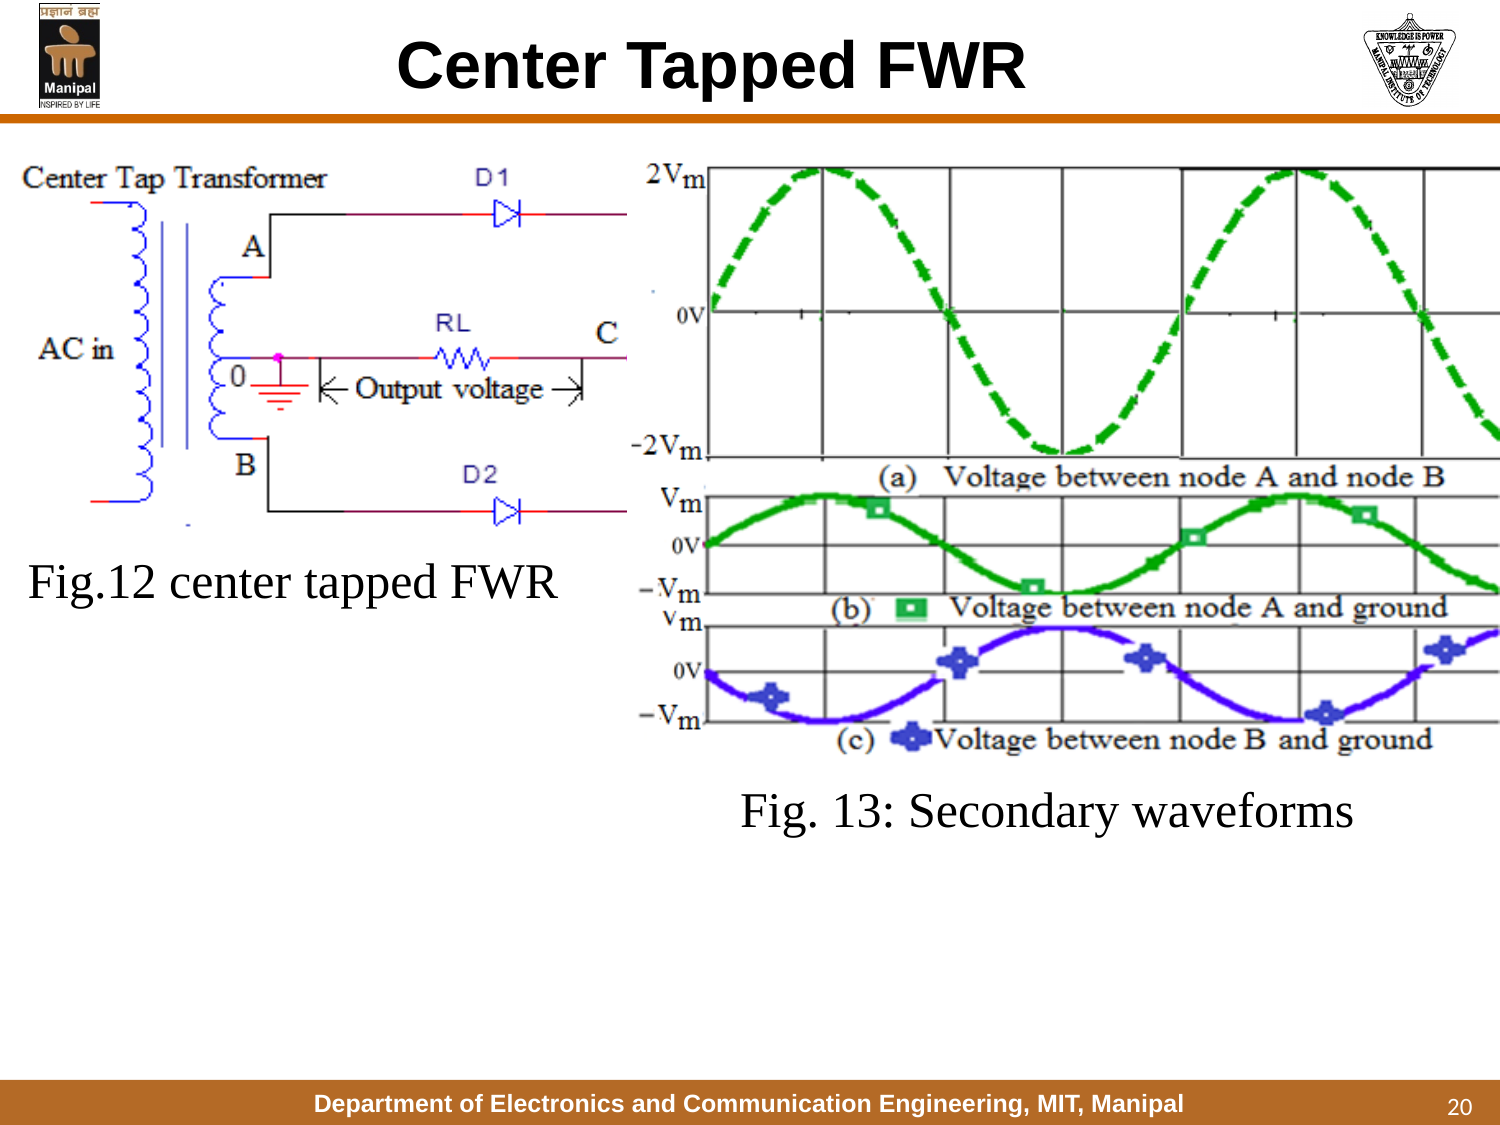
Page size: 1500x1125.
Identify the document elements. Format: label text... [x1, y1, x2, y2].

picture [12, 149, 1500, 762]
text_box Fig.12 center tapped FWR [12, 577, 622, 614]
title Center Tapped FWR [37, 0, 1388, 130]
slide_number 20 [1137, 1074, 1488, 1125]
text_box Fig. 13: Secondary waveforms [725, 771, 1464, 863]
